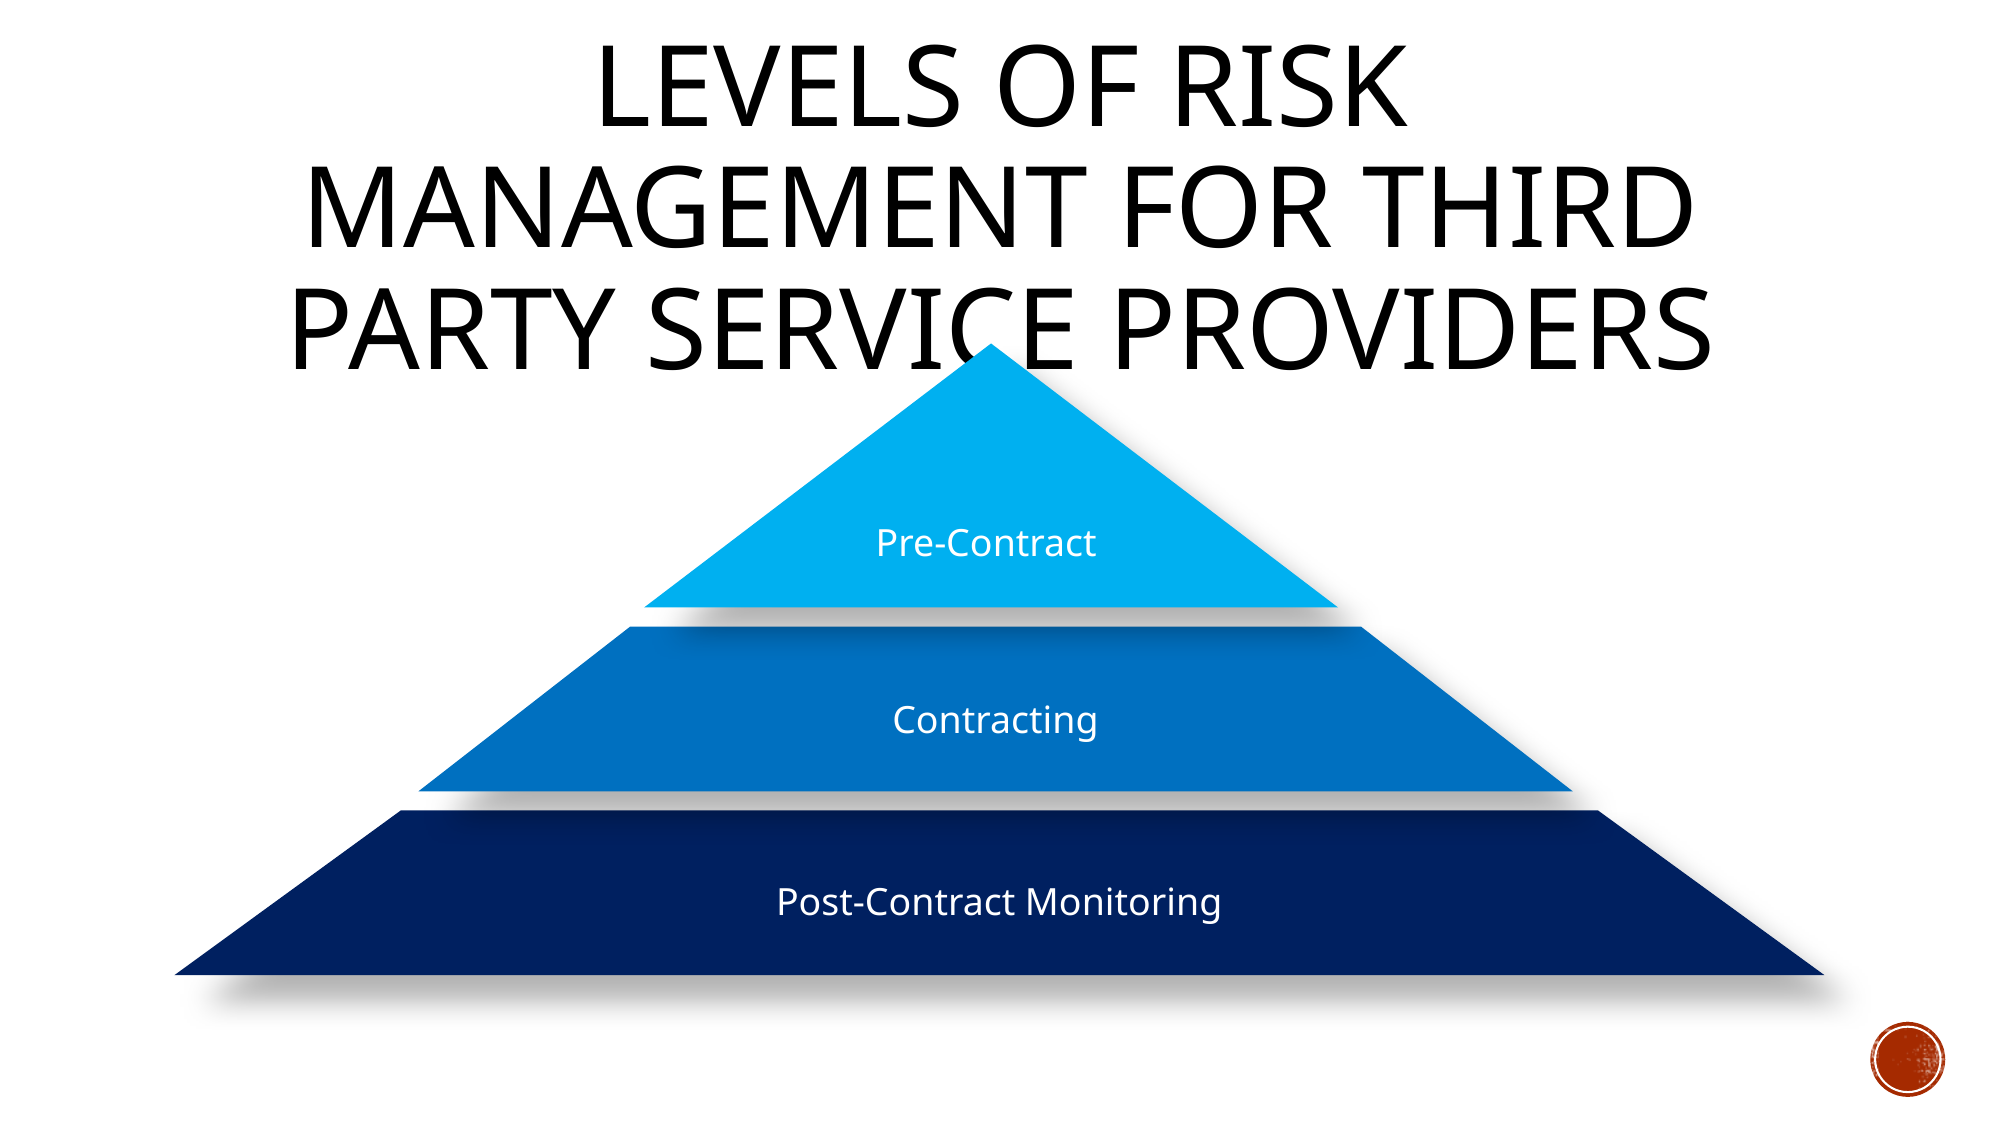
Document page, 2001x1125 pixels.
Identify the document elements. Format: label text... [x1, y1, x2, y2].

title Levels of risk management for third party service providers [175, 79, 1826, 344]
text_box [175, 344, 1823, 974]
